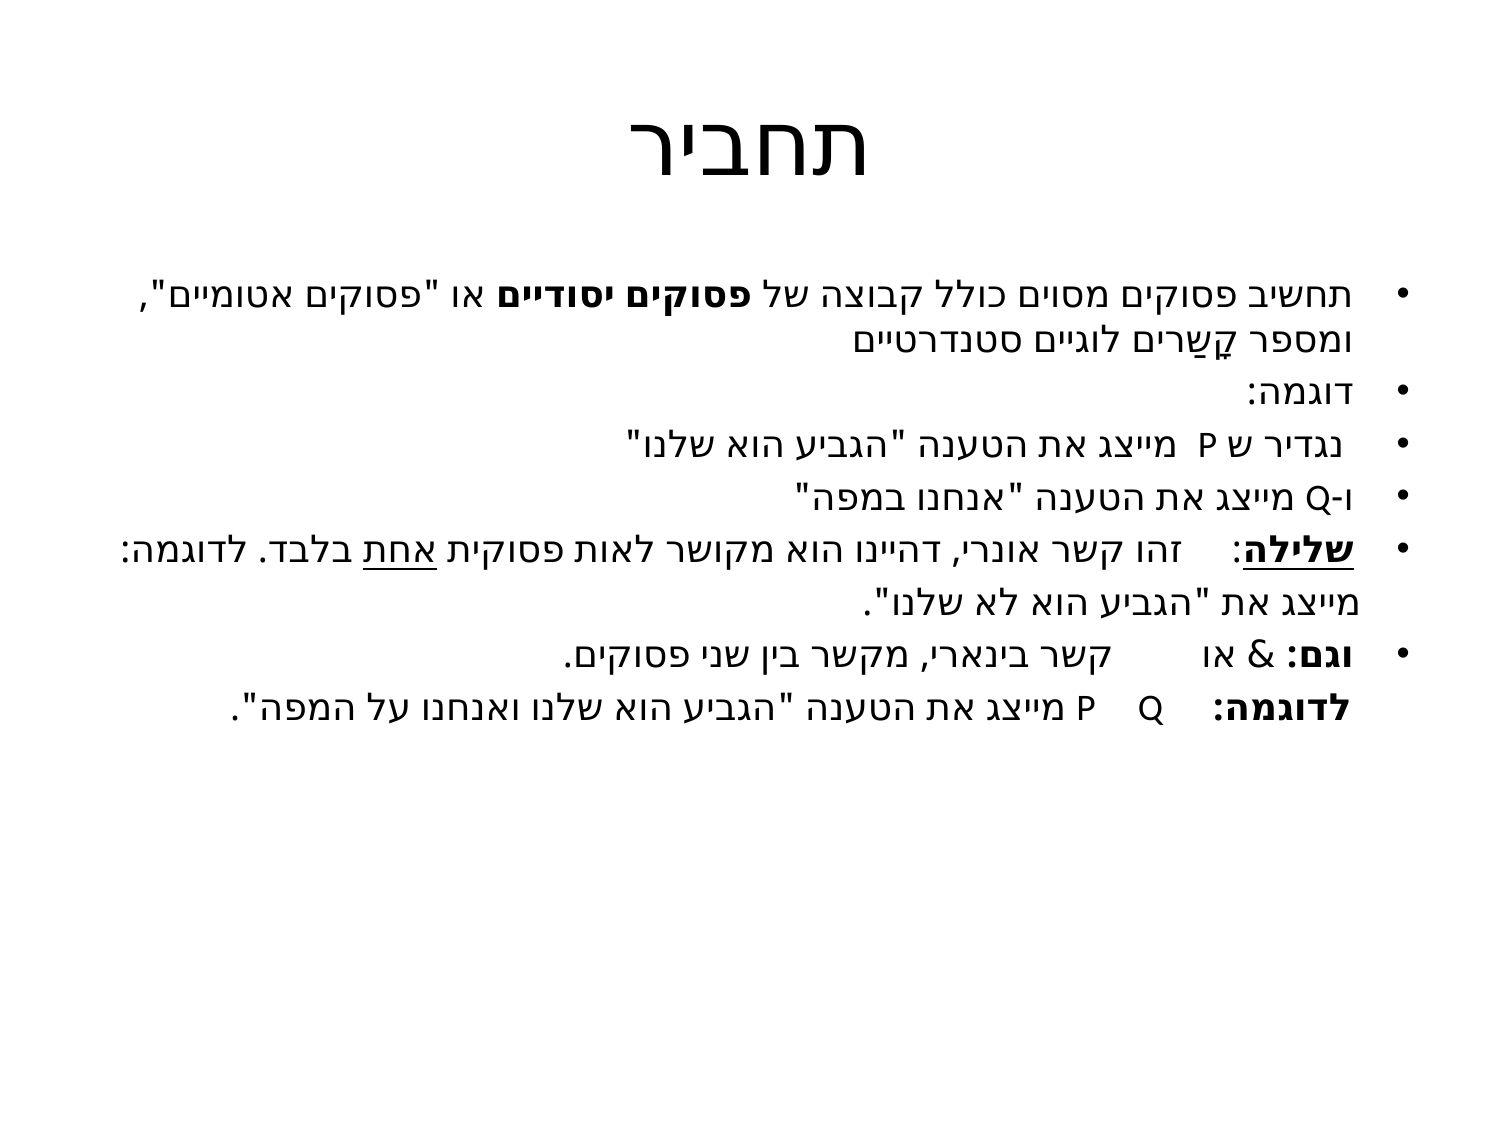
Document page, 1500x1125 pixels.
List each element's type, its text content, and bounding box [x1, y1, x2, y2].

list תחשיב פסוקים מסוים כולל קבוצה של פסוקים יסודיים או "פסוקים אטומיים", ומספר קָשַרים לוגיים סטנדרטיים דוגמה: נגדיר ש P מייצג את הטענה "הגביע הוא שלנו" ו-Q מייצג את הטענה "אנחנו במפה" שלילה: זהו קשר אונרי, דהיינו הוא מקושר לאות פסוקית אחת בלבד. לדוגמה: מייצג את "הגביע הוא לא שלנו". וגם: & או קשר בינארי, מקשר בין שני פסוקים. לדוגמה: P Q מייצג את הטענה "הגביע הוא שלנו ואנחנו על המפה". [75, 262, 1425, 1005]
title תחביר [75, 45, 1425, 233]
